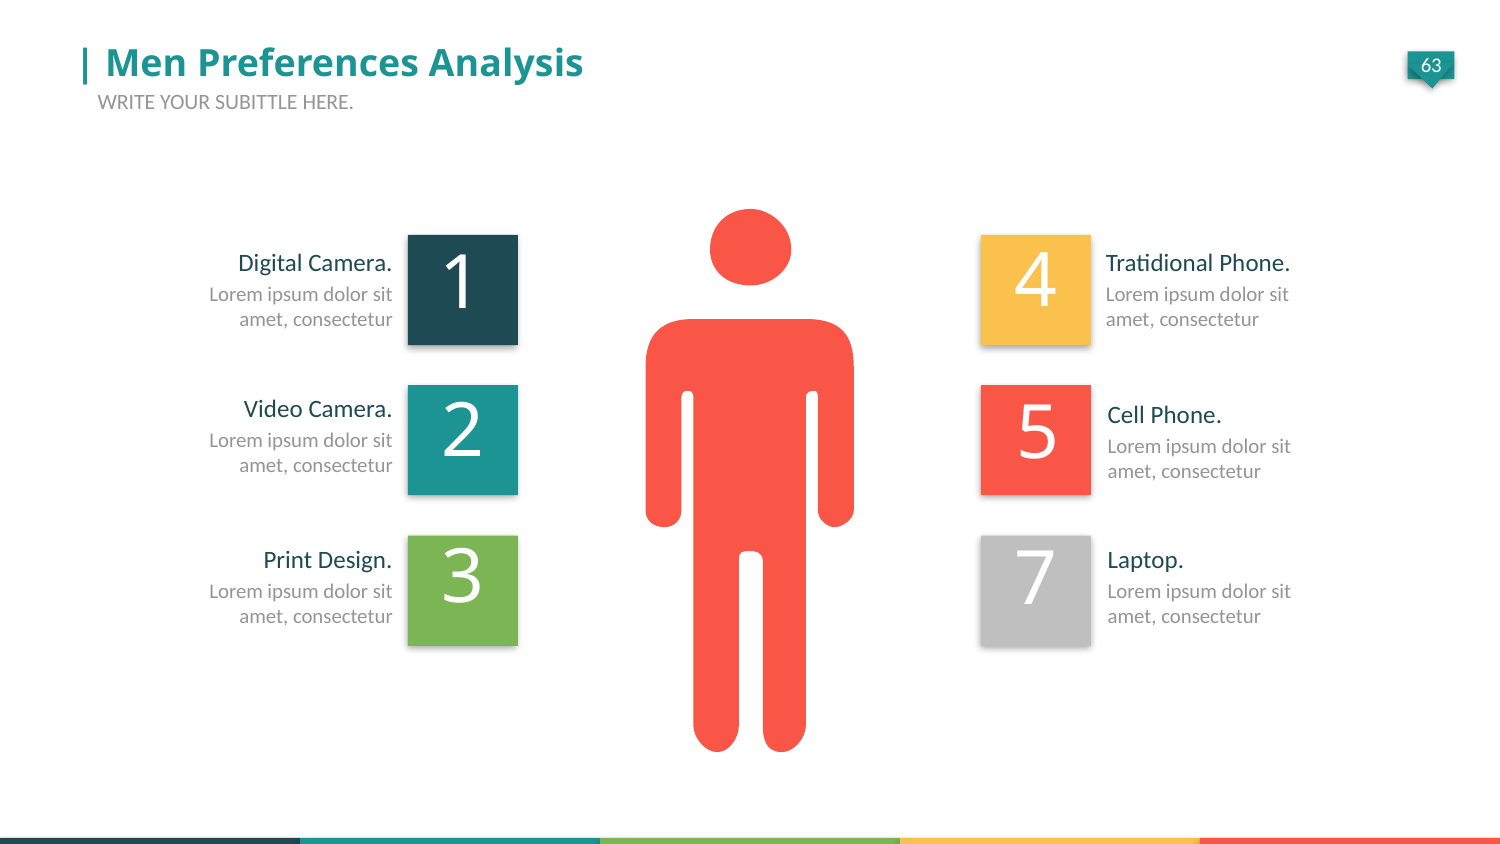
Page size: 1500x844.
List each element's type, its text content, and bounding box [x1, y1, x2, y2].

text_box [407, 373, 519, 496]
text_box Laptop. Lorem ipsum dolor sit amet, consectetur [1096, 535, 1314, 642]
text_box WRITE YOUR SUBITTLE HERE. [97, 87, 1199, 132]
text_box Cell Phone. Lorem ipsum dolor sit amet, consectetur [1098, 391, 1314, 497]
text_box Digital Camera. Lorem ipsum dolor sit amet, consectetur [187, 239, 400, 346]
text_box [407, 520, 519, 647]
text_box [645, 208, 855, 753]
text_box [980, 224, 1092, 346]
text_box Tratidional Phone. Lorem ipsum dolor sit amet, consectetur [1095, 239, 1312, 346]
text_box Print Design. Lorem ipsum dolor sit amet, consectetur [187, 535, 402, 642]
text_box | Men Preferences Analysis [74, 38, 1202, 99]
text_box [980, 521, 1092, 646]
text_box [980, 376, 1093, 496]
text_box Video Camera. Lorem ipsum dolor sit amet, consectetur [187, 385, 402, 491]
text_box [405, 226, 519, 346]
